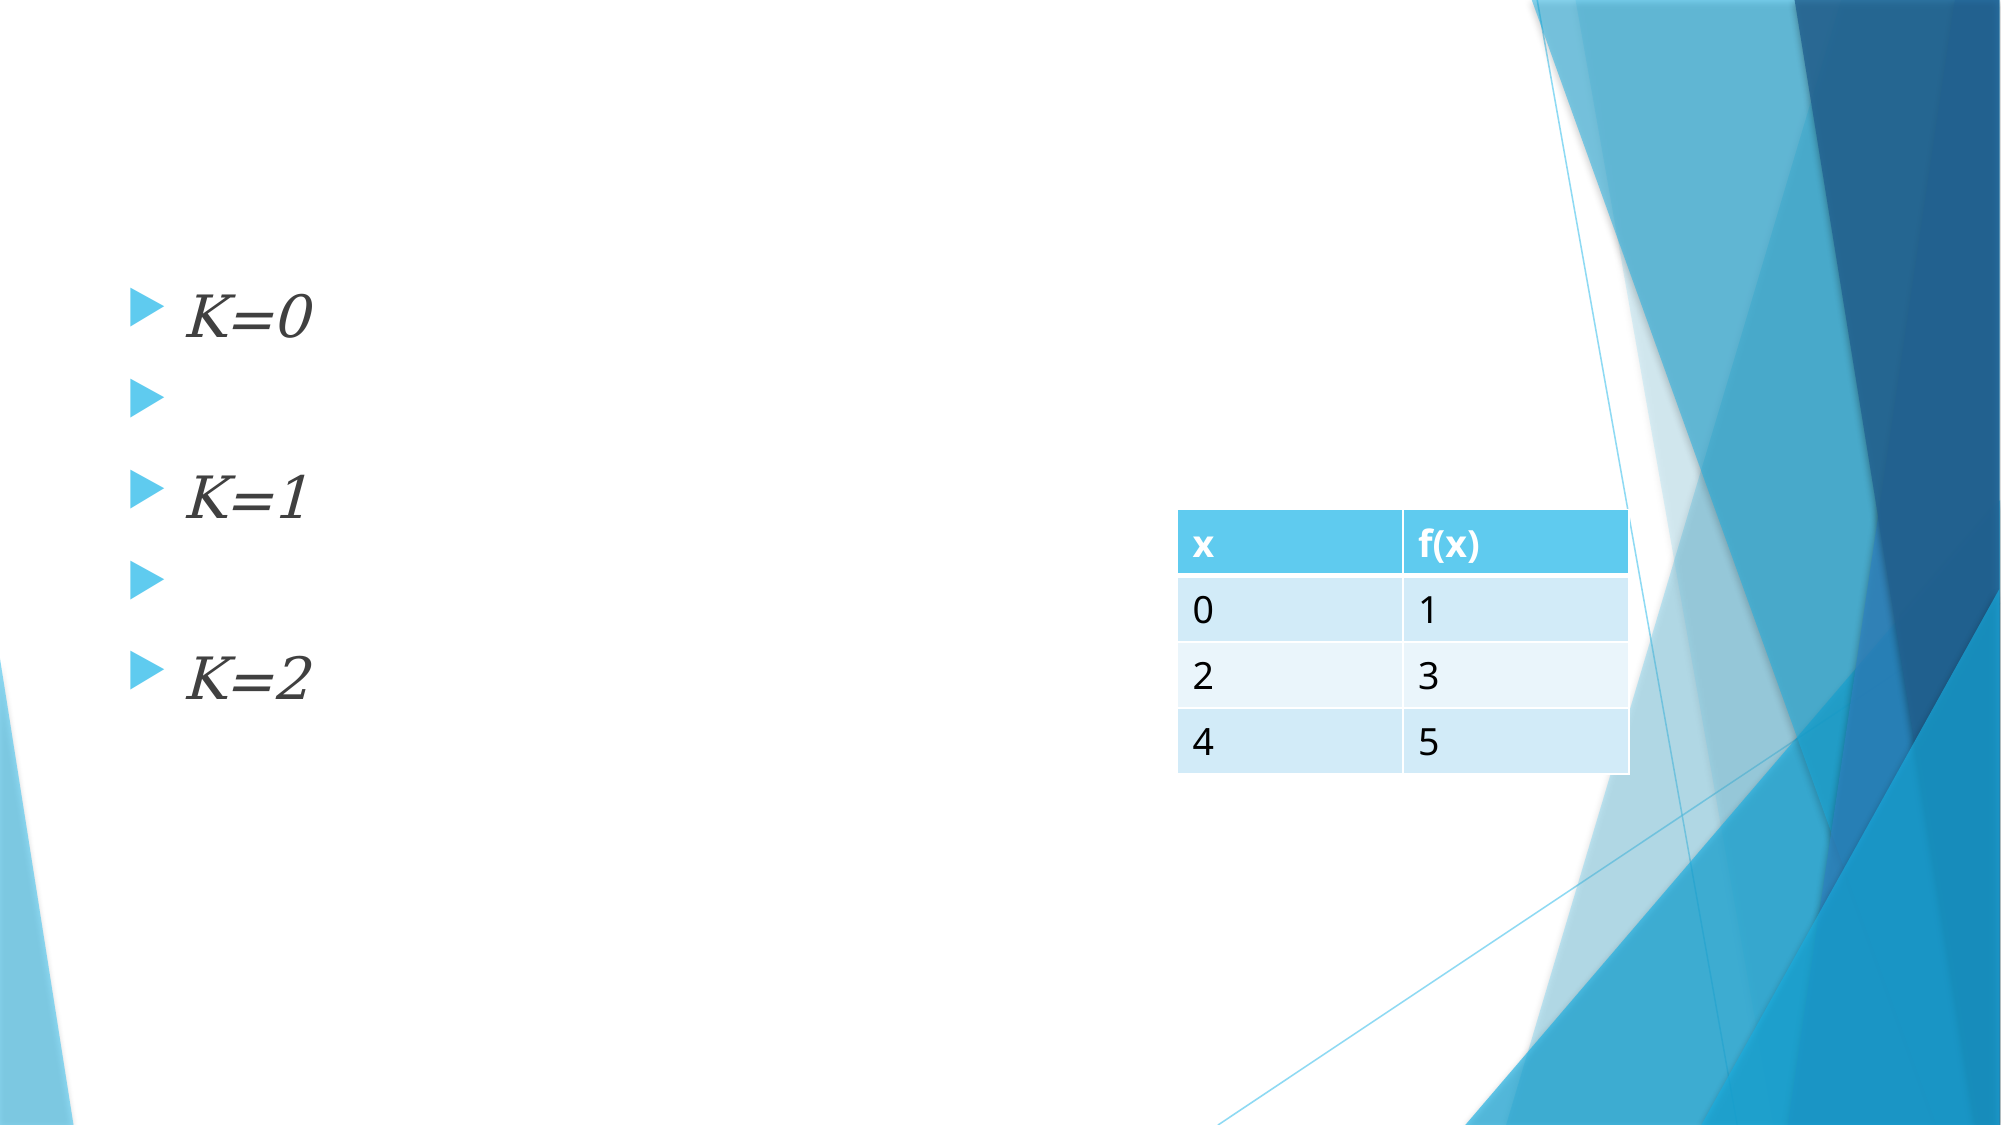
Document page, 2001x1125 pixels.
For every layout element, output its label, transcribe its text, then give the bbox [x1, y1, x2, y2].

table_cell 3 [1404, 643, 1628, 707]
table_cell 5 [1404, 709, 1628, 773]
table_header x [1178, 510, 1402, 573]
table_cell 1 [1404, 578, 1628, 641]
table_header f(x) [1404, 510, 1628, 573]
table_cell 2 [1178, 643, 1402, 707]
table_cell 4 [1178, 709, 1402, 773]
table_cell 0 [1178, 578, 1402, 641]
